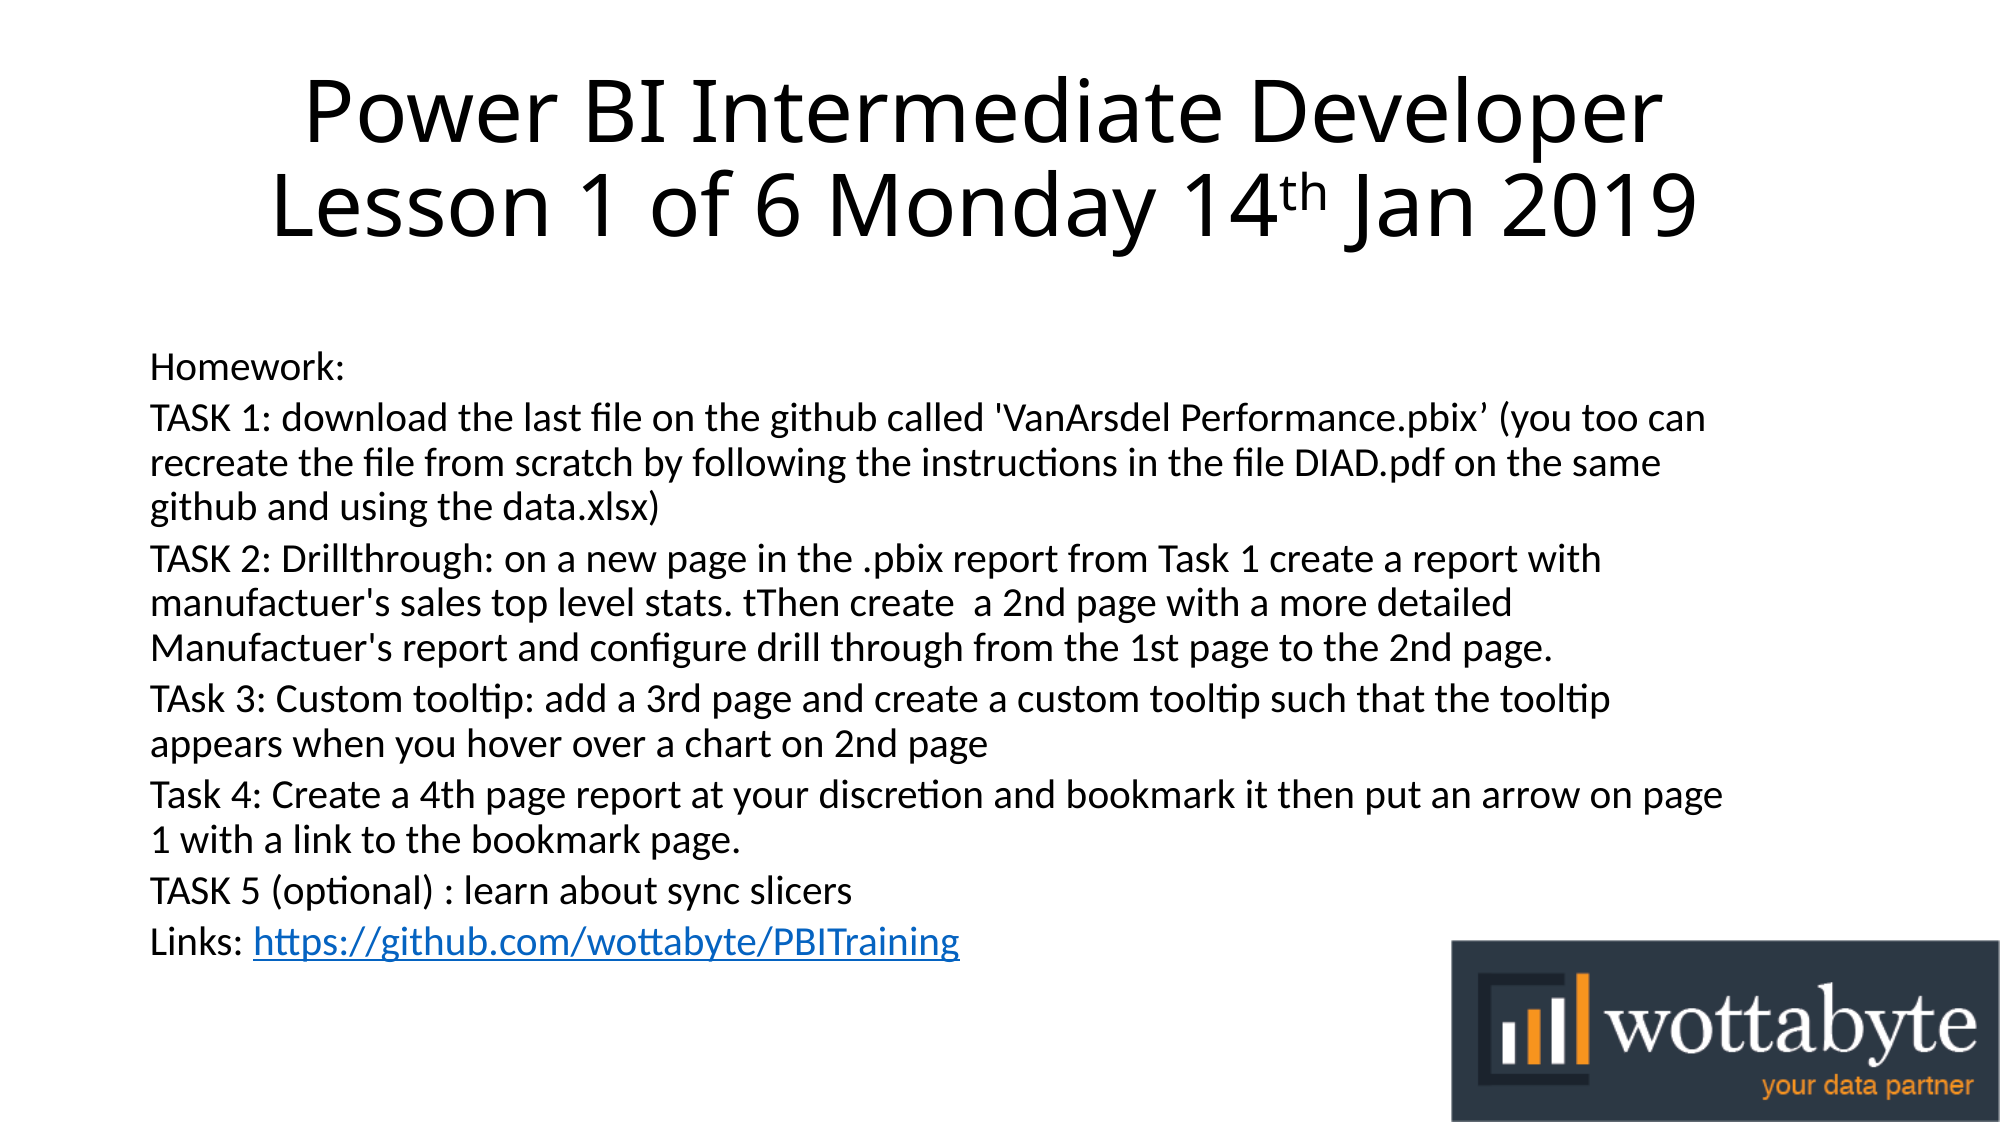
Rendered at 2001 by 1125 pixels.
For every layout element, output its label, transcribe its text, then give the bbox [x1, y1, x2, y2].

title Power BI Intermediate Developer Lesson 1 of 6 Monday 14th Jan 2019 [234, 41, 1735, 263]
picture [1451, 940, 2000, 1122]
subtitle Homework: TASK 1: download the last file on the github called 'VanArsdel Performance.pbix’ (you too can recreate the file from scratch by following the instructions in the file DIAD.pdf on the same github and using the data.xlsx) TASK 2: Drillthrough: on a new page in the .pbix report from Task 1 create a report with manufactuer's sales top level stats. tThen create a 2nd page with a more detailed Manufactuer's report and configure drill through from the 1st page to the 2nd page. TAsk 3: Custom tooltip: add a 3rd page and create a custom tooltip such that the tooltip appears when you hover over a chart on 2nd page Task 4: Create a 4th page report at your discretion and bookmark it then put an arrow on page 1 with a link to the bookmark page. TASK 5 (optional) : learn about sync slicers Links: https://github.com/wottabyte/PBITraining [134, 337, 1750, 975]
